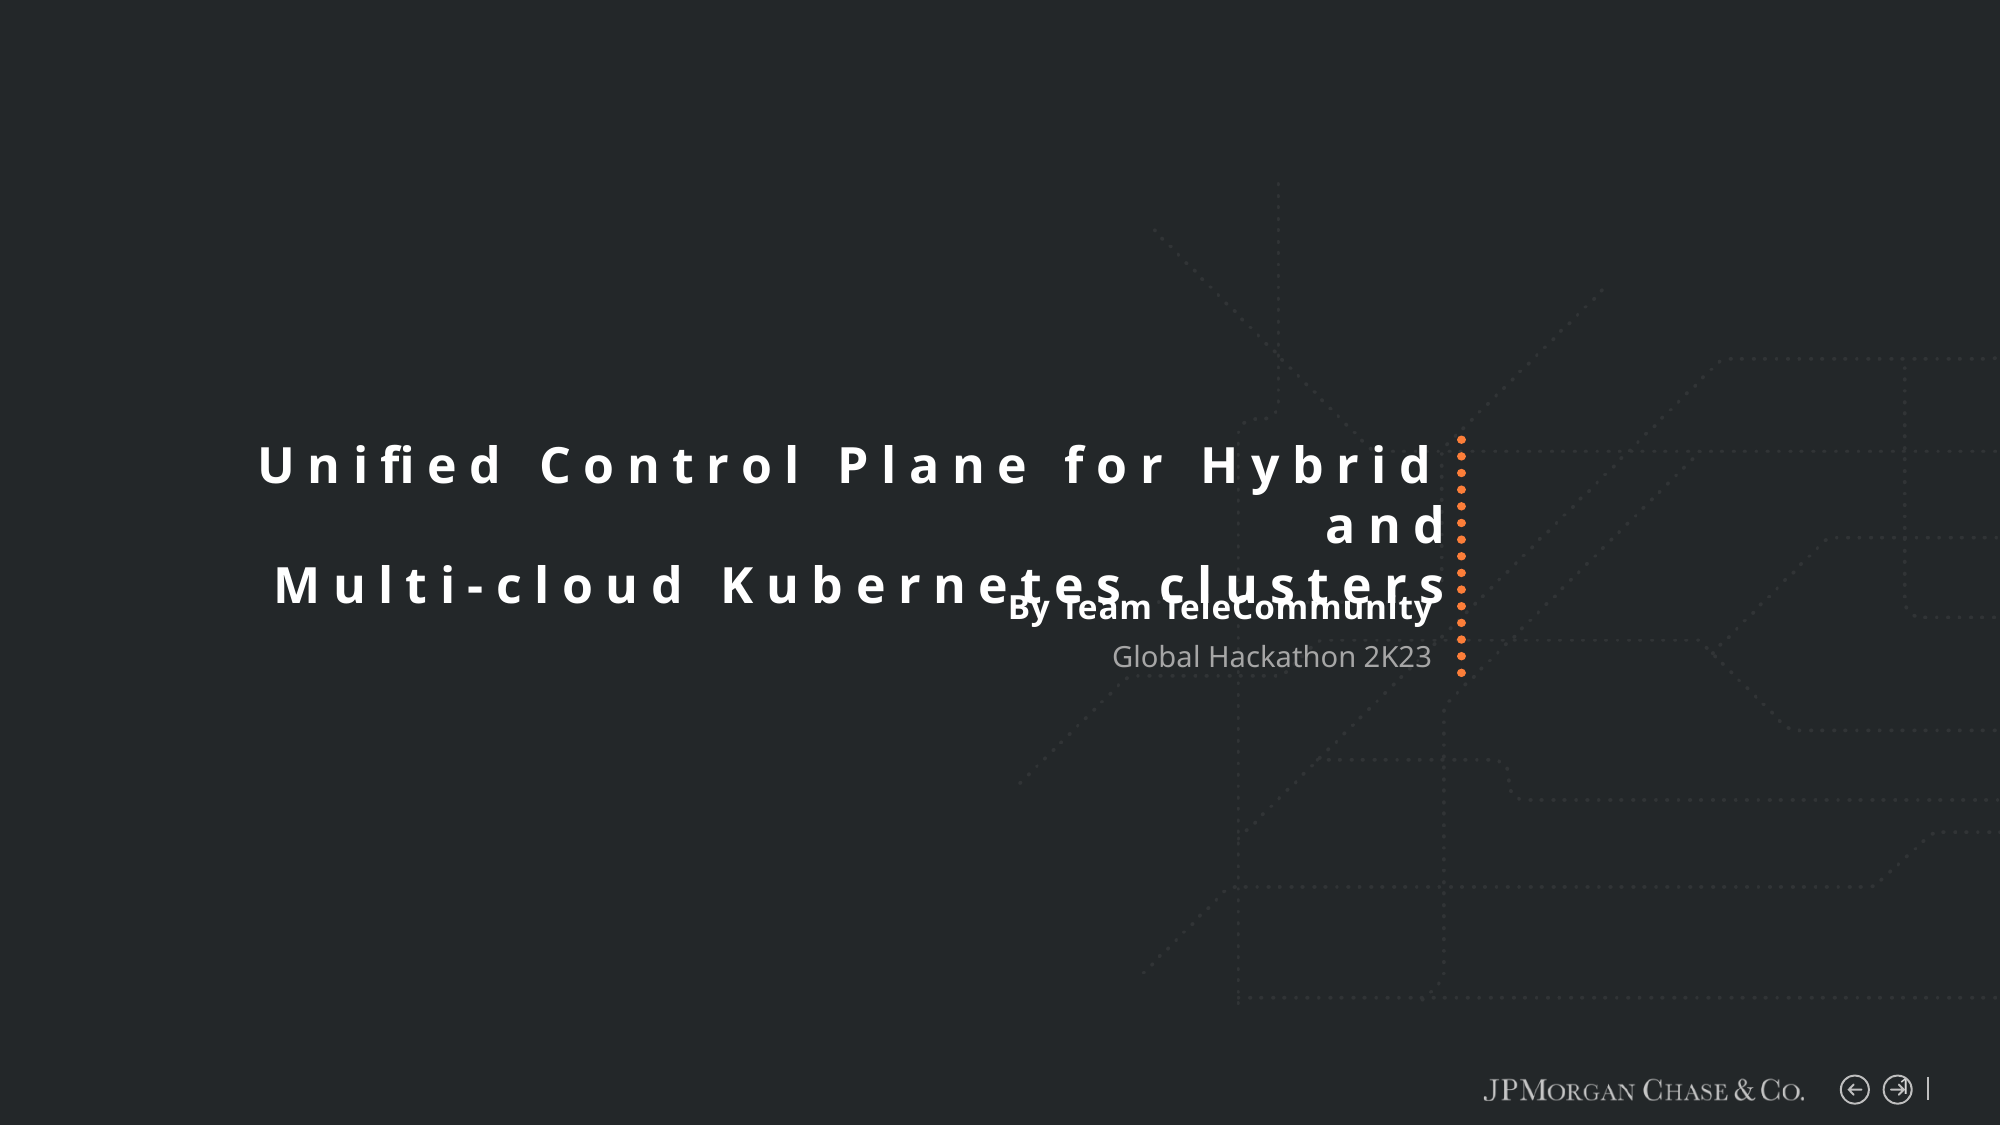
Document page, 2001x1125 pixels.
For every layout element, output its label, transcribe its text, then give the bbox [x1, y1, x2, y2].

text_box Global Hackathon 2K23 [963, 630, 1448, 681]
text_box By Team TeleCommunity [612, 622, 1449, 634]
text_box Unified Control Plane for Hybrid and Multi-cloud Kubernetes clusters [101, 426, 1460, 622]
